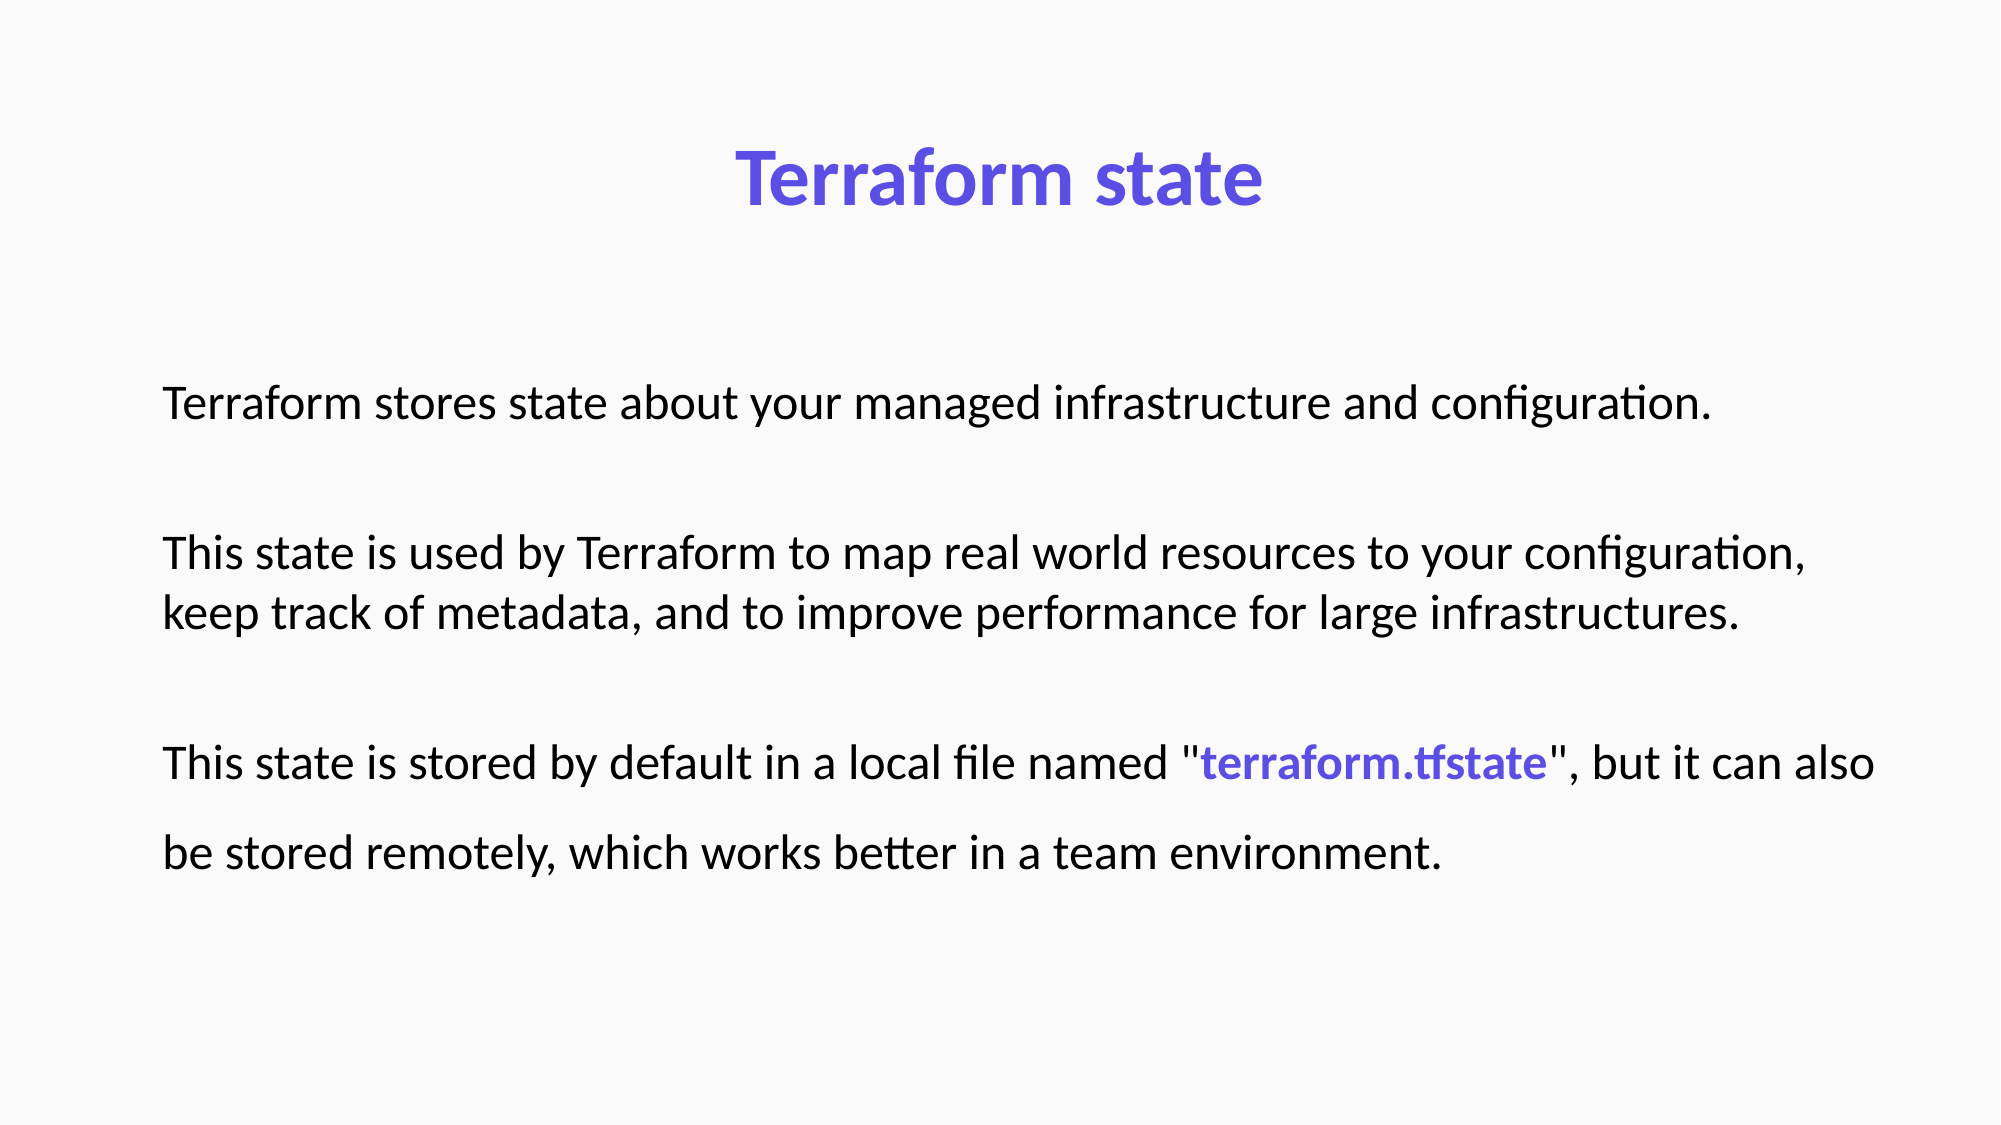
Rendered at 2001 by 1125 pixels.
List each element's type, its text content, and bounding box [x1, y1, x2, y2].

text_box Terraform stores state about your managed infrastructure and configuration. This state is used by Terraform to map real world resources to your configuration, keep track of metadata, and to improve performance for large infrastructures. This state is stored by default in a local file named "terraform.tfstate", but it can also be stored remotely, which works better in a team environment. [147, 332, 1903, 888]
text_box Terraform state [0, 114, 2000, 230]
